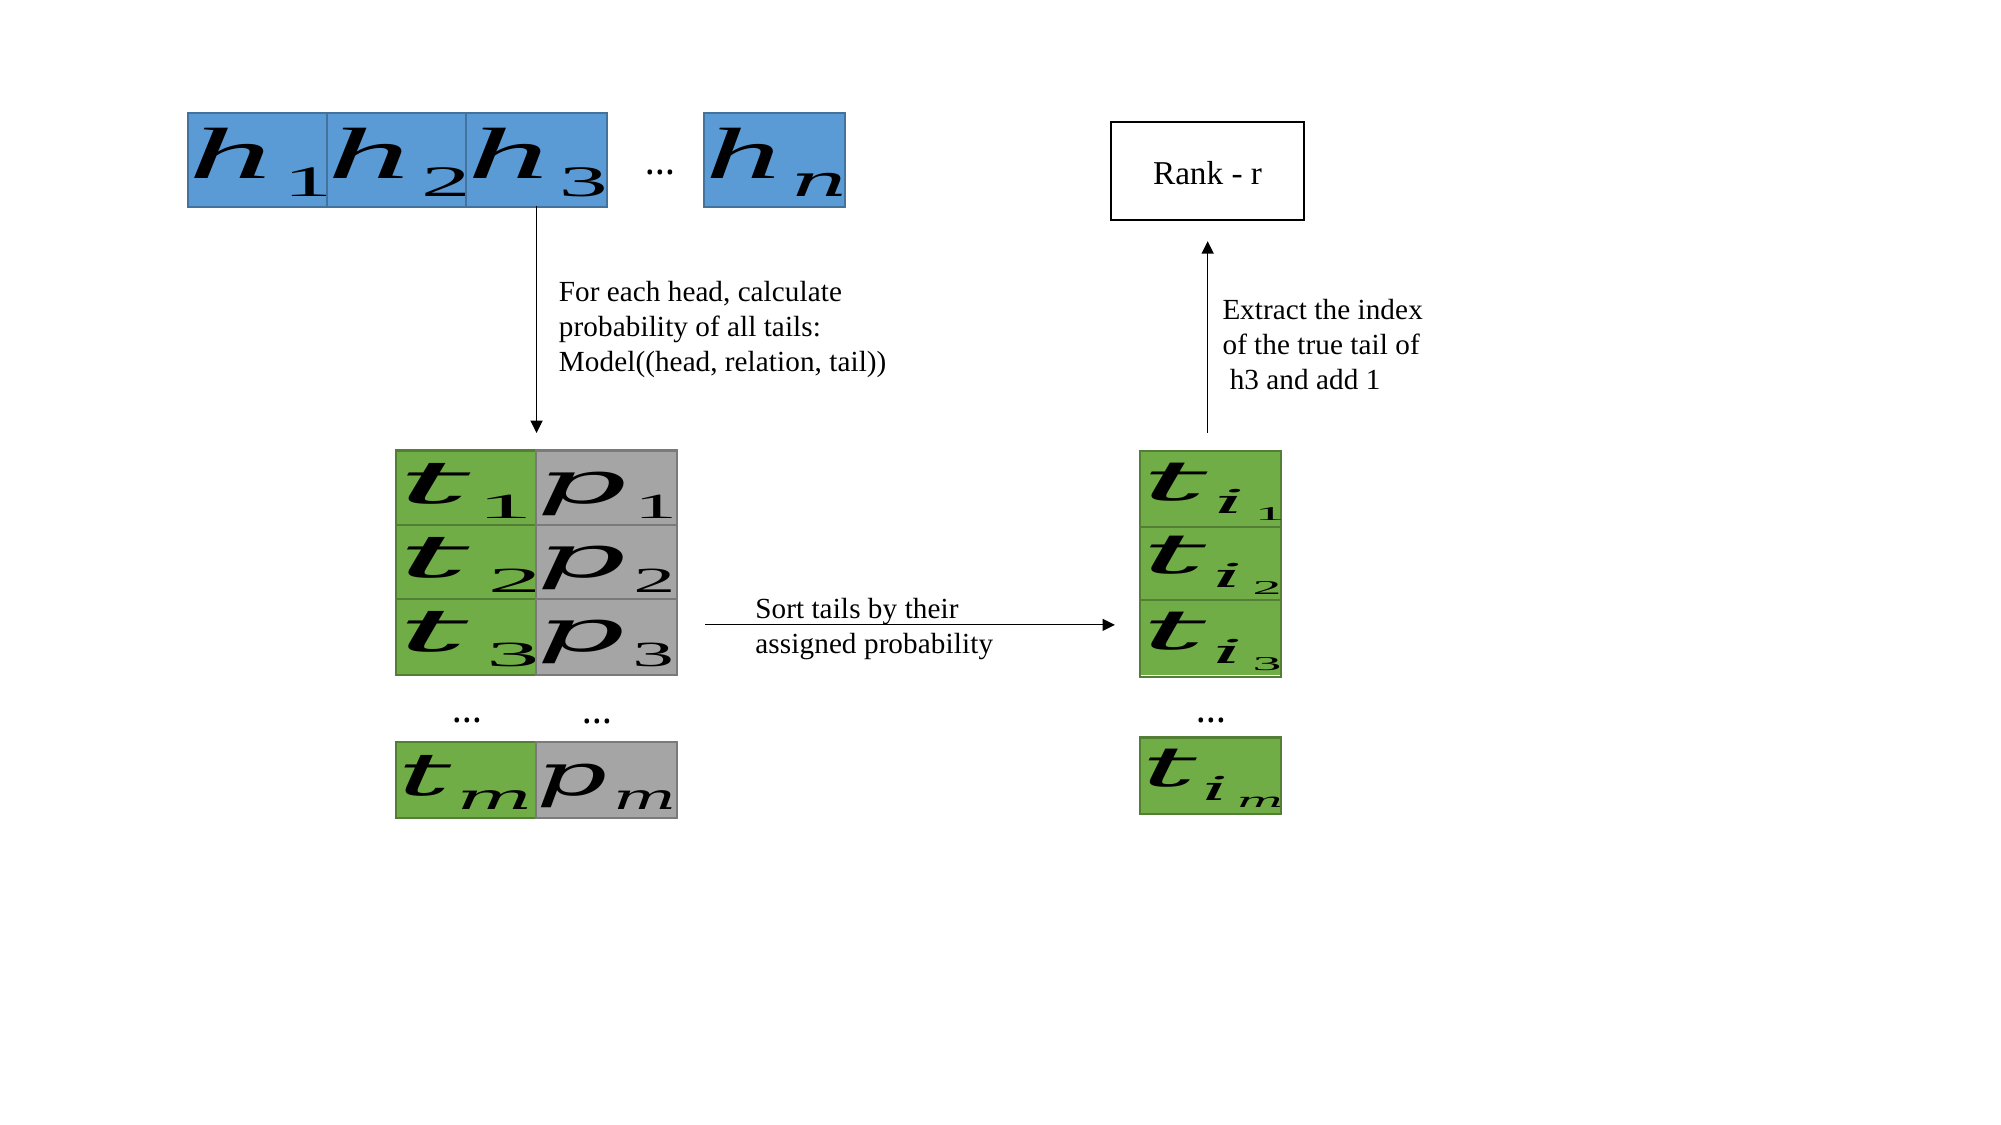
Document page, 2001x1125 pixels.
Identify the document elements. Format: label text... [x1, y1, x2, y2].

text_box Sort tails by their assigned probability [740, 581, 1077, 624]
text_box … [1148, 678, 1274, 736]
text_box For each head, calculate probability of all tails: Model((head, relation, tail)) [544, 264, 908, 385]
text_box … [550, 129, 690, 190]
text_box Sort tails by their assigned probability [740, 625, 1077, 667]
text_box … [404, 677, 530, 739]
text_box Extract the index of the true tail of h3 and add 1 [1208, 282, 1448, 403]
text_box … [535, 678, 659, 739]
text_box Rank - r [1110, 121, 1305, 221]
